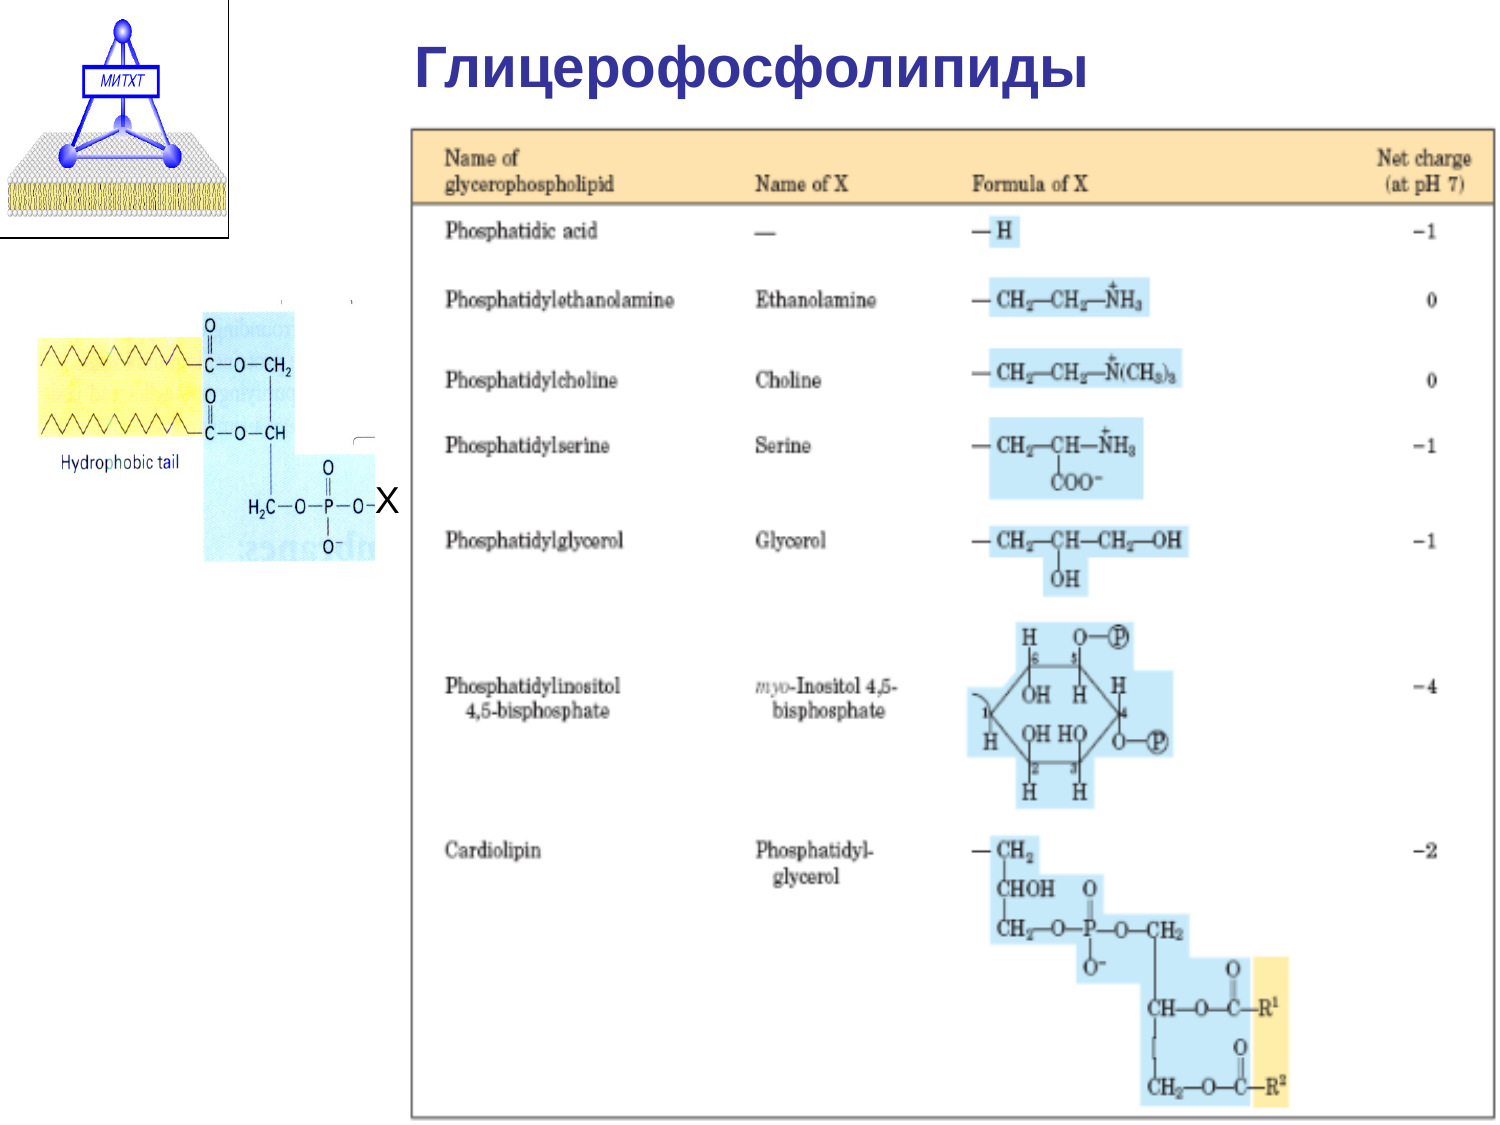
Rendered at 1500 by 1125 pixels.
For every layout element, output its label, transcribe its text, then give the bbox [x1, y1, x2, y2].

picture [407, 125, 1500, 1125]
text_box Х [379, 468, 402, 529]
picture [0, 299, 376, 577]
picture [0, 0, 228, 238]
title Глицерофосфолипиды [229, 0, 1427, 128]
